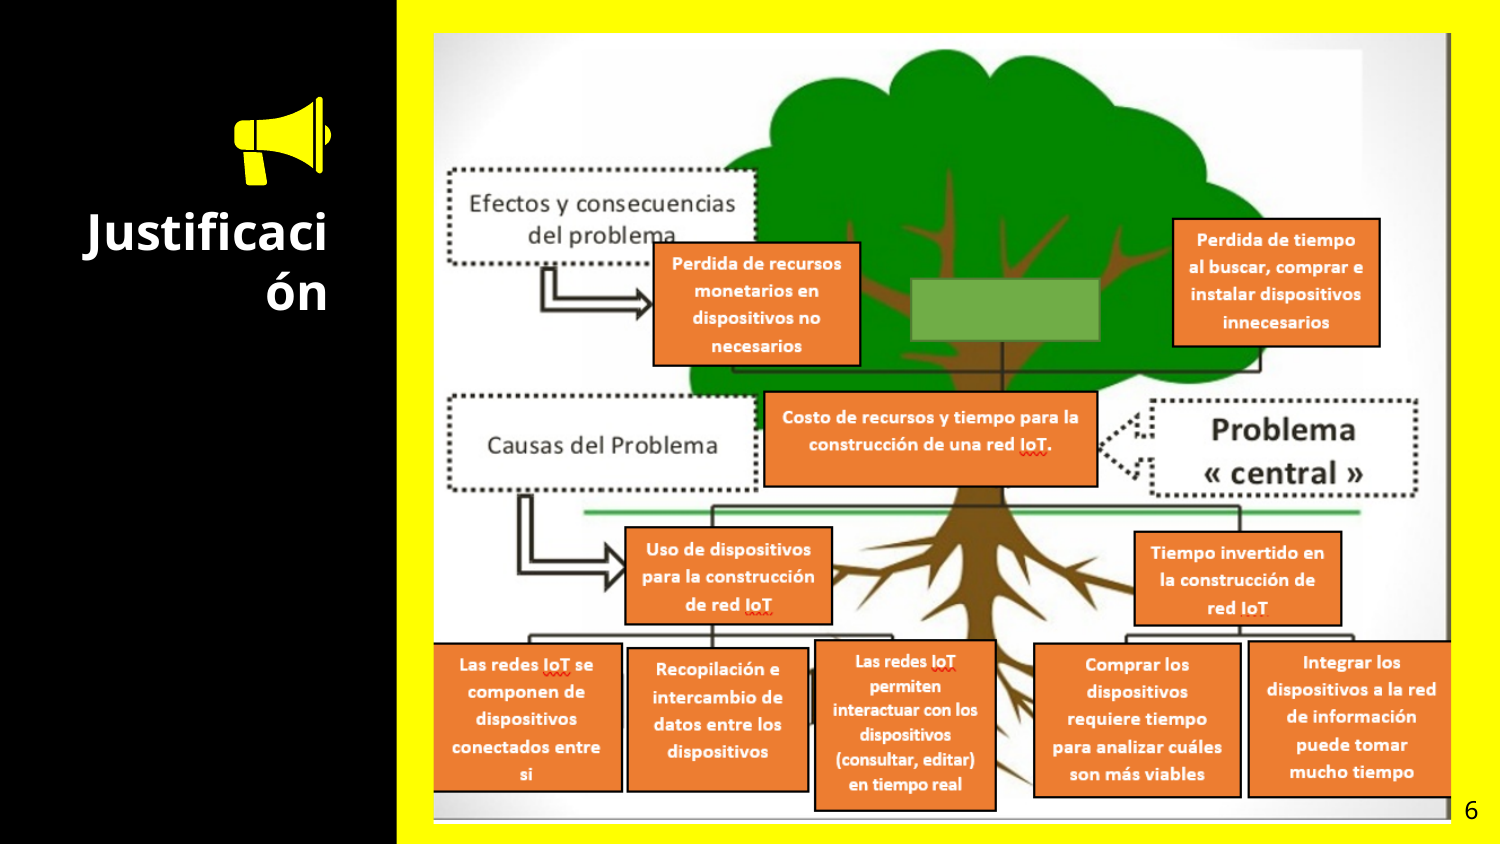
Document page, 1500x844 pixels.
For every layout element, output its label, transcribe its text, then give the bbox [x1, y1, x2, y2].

picture [433, 33, 1452, 824]
slide_number 6 [1403, 779, 1494, 844]
title Justificación [65, 185, 345, 429]
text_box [233, 96, 332, 186]
